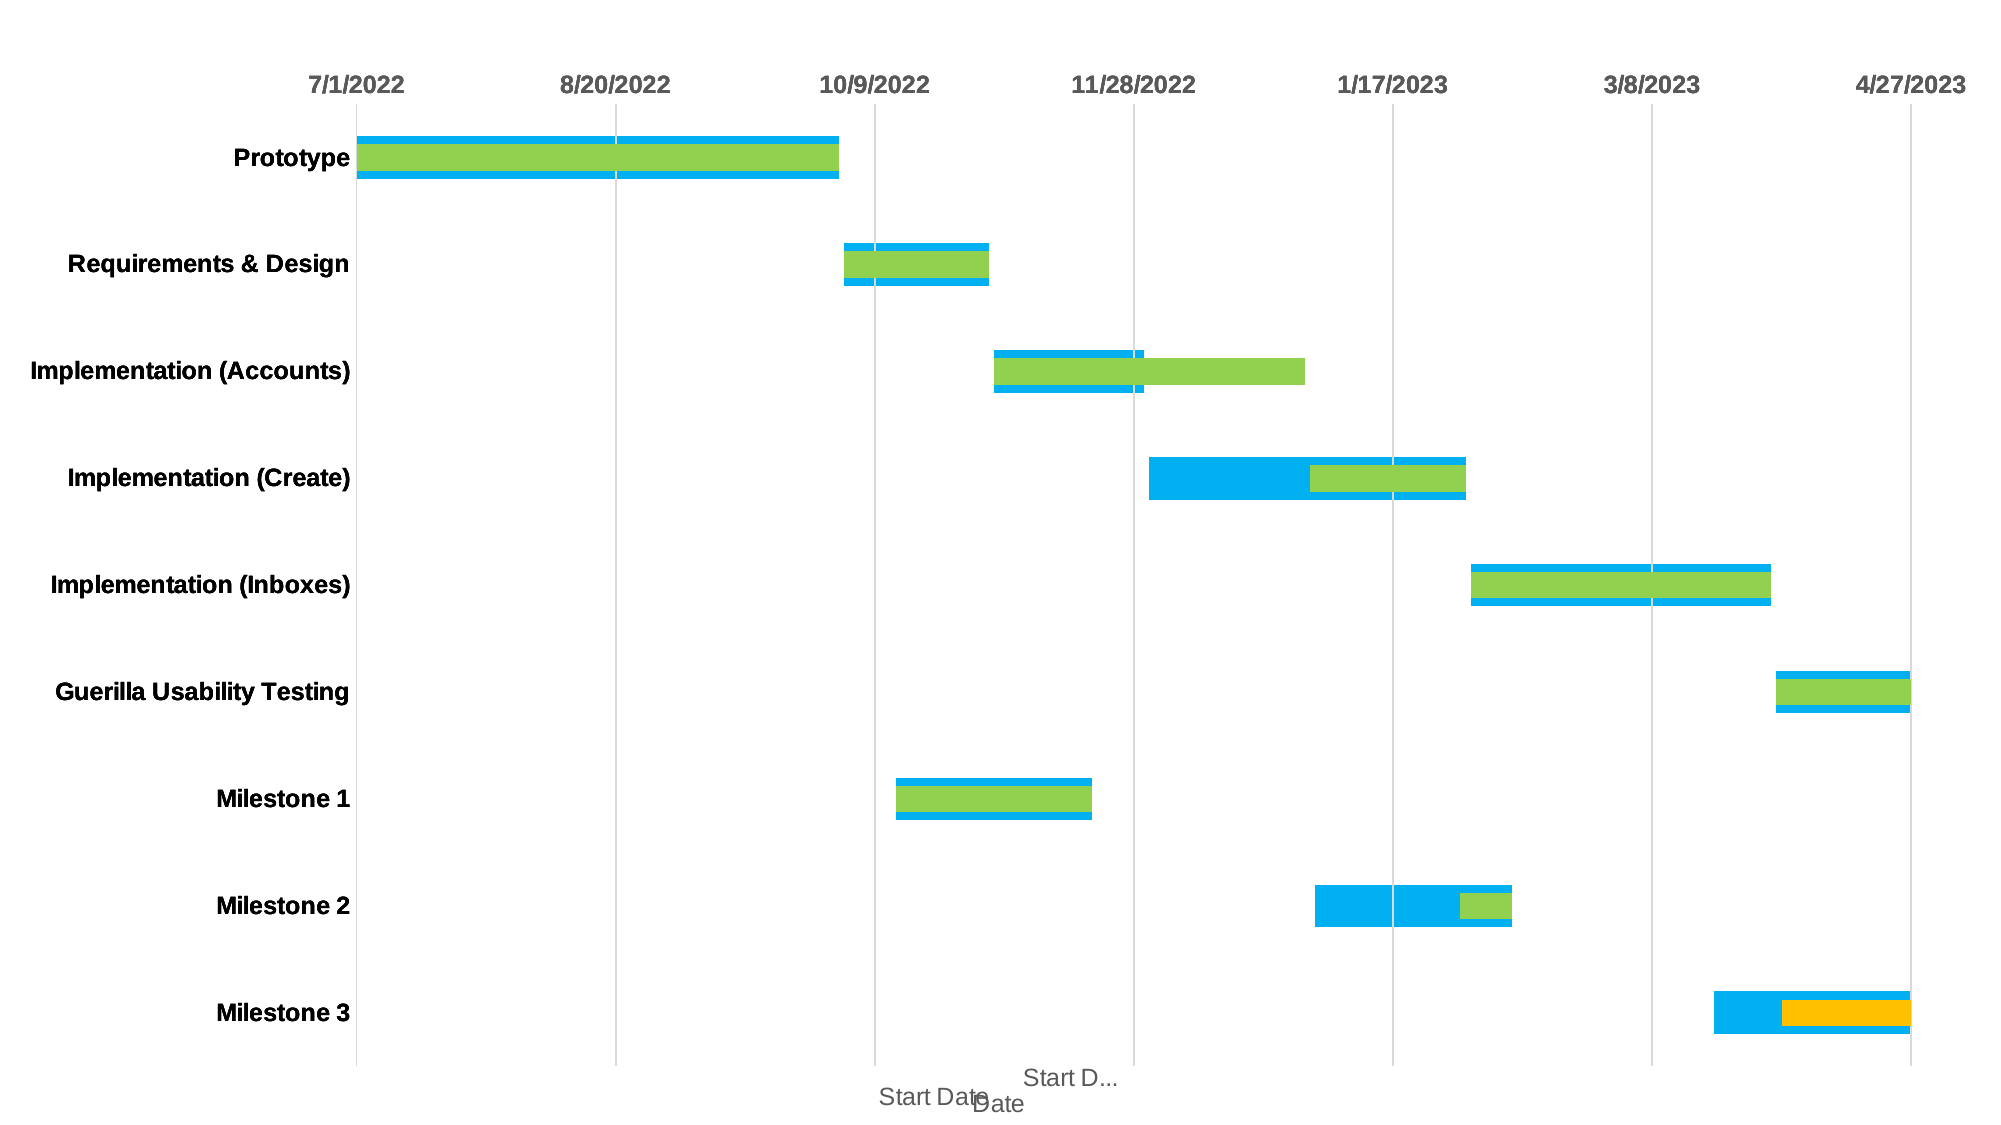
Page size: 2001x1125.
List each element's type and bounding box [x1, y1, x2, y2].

chart [0, 0, 2000, 1125]
